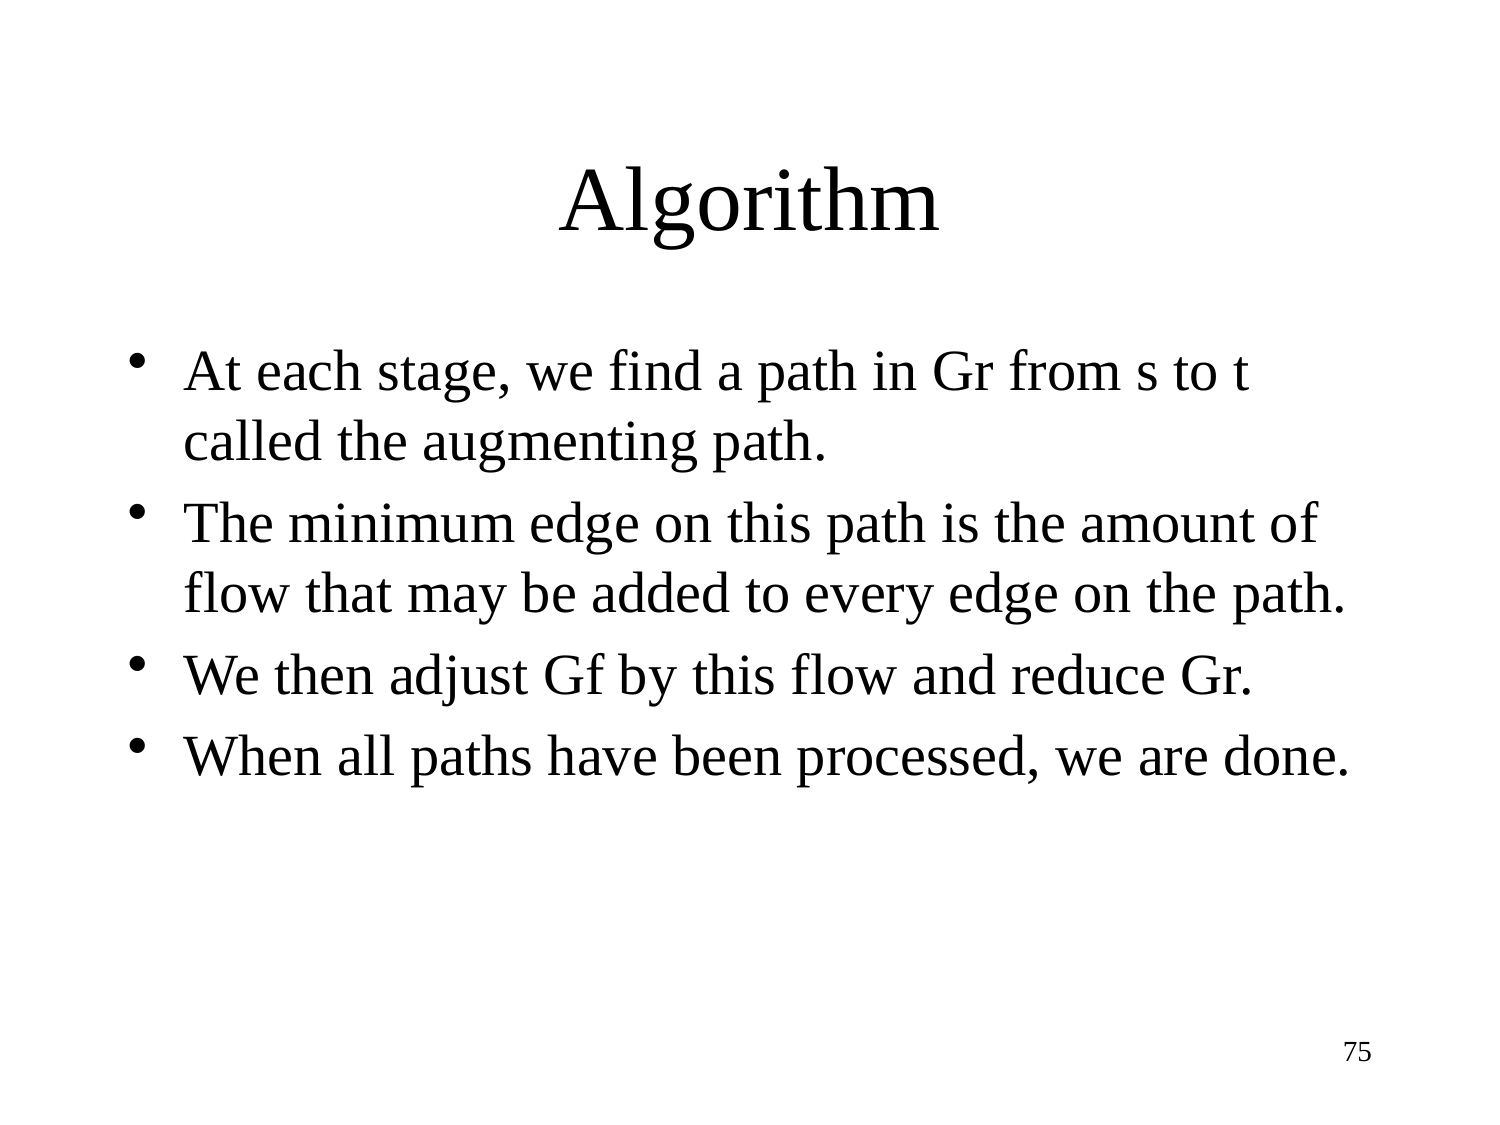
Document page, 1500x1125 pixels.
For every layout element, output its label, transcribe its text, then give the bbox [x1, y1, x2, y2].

title Algorithm [112, 99, 1388, 288]
list At each stage, we find a path in Gr from s to t called the augmenting path. The minimum edge on this path is the amount of flow that may be added to every edge on the path. We then adjust Gf by this flow and reduce Gr. When all paths have been processed, we are done. [112, 324, 1388, 1000]
slide_number 75 [1074, 1024, 1388, 1101]
